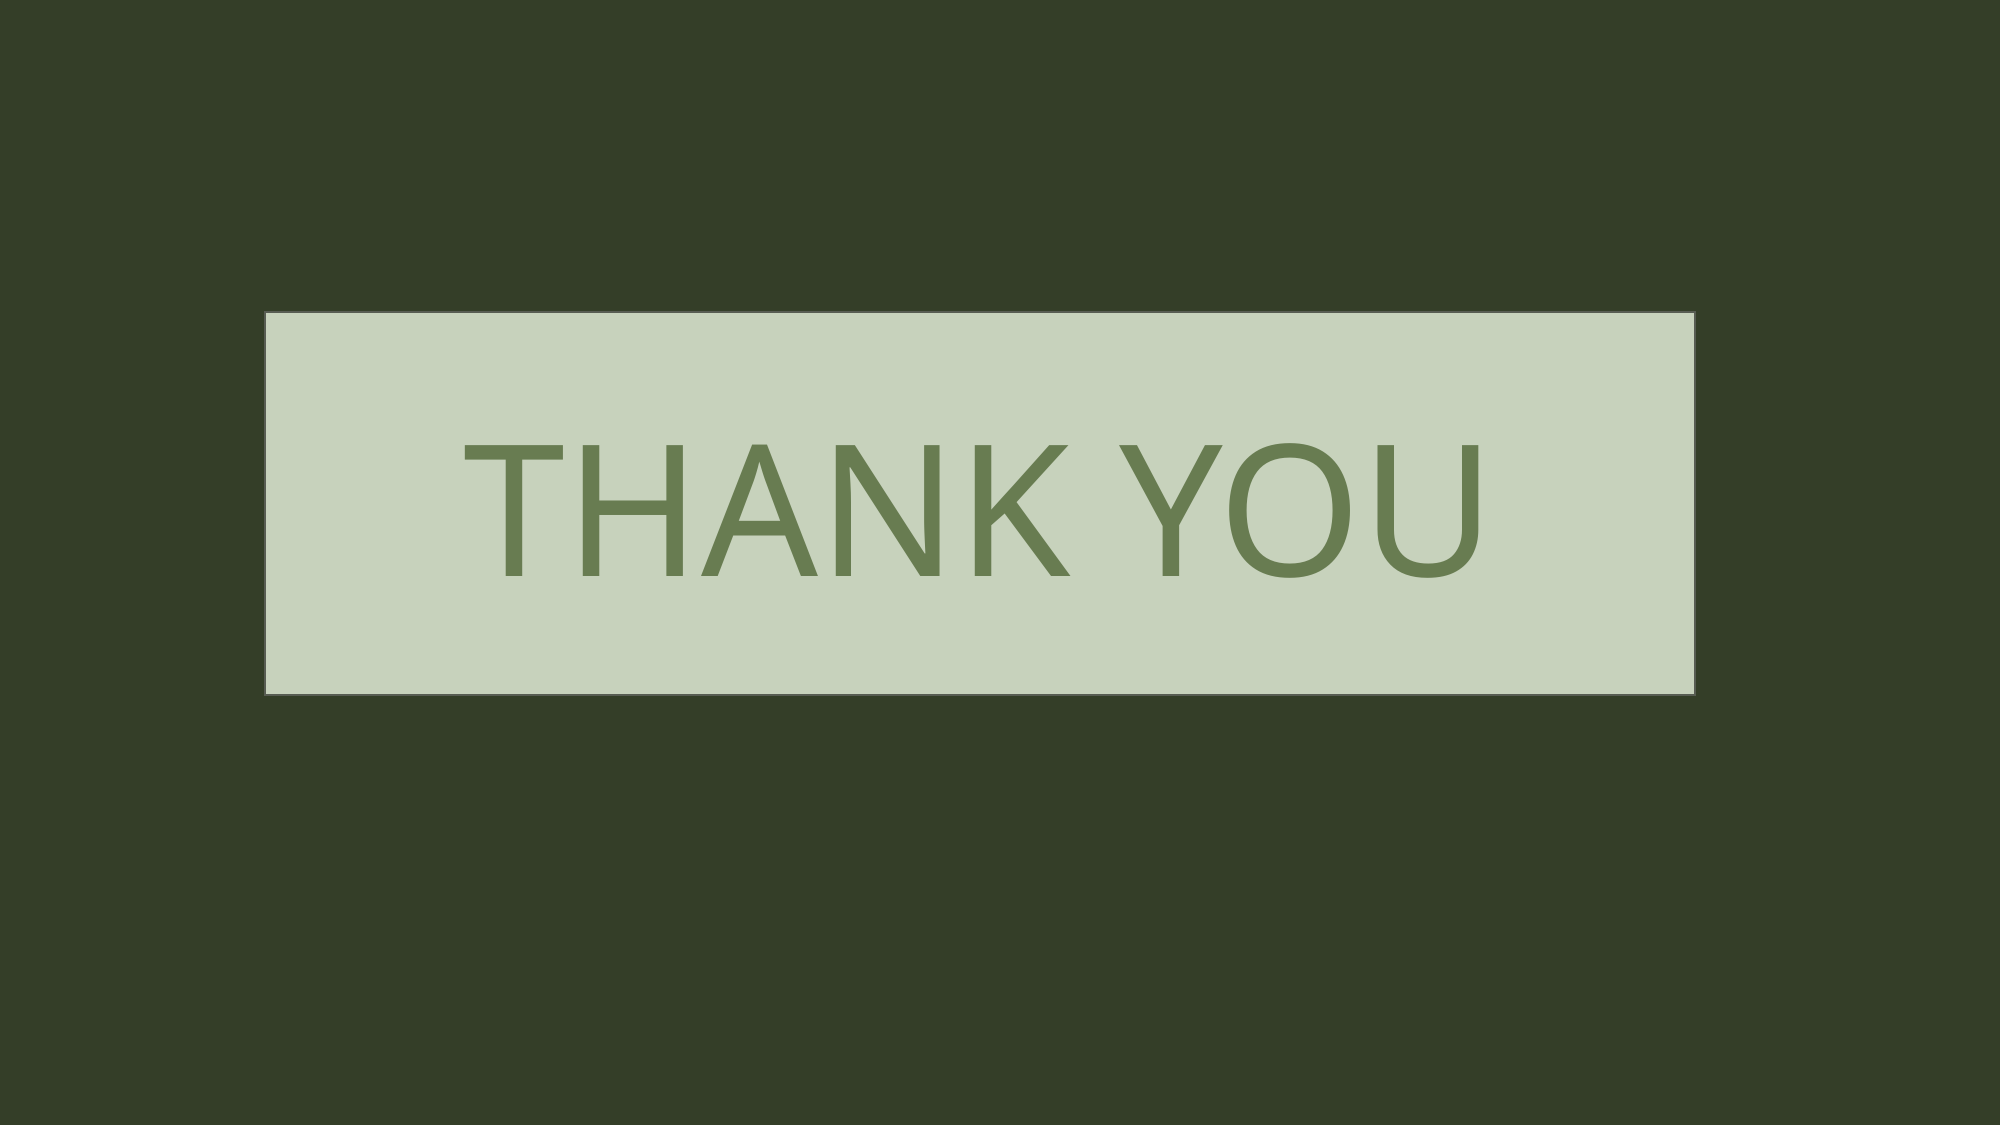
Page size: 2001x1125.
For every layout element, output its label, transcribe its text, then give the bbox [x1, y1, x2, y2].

text_box THANK YOU [264, 311, 1696, 696]
